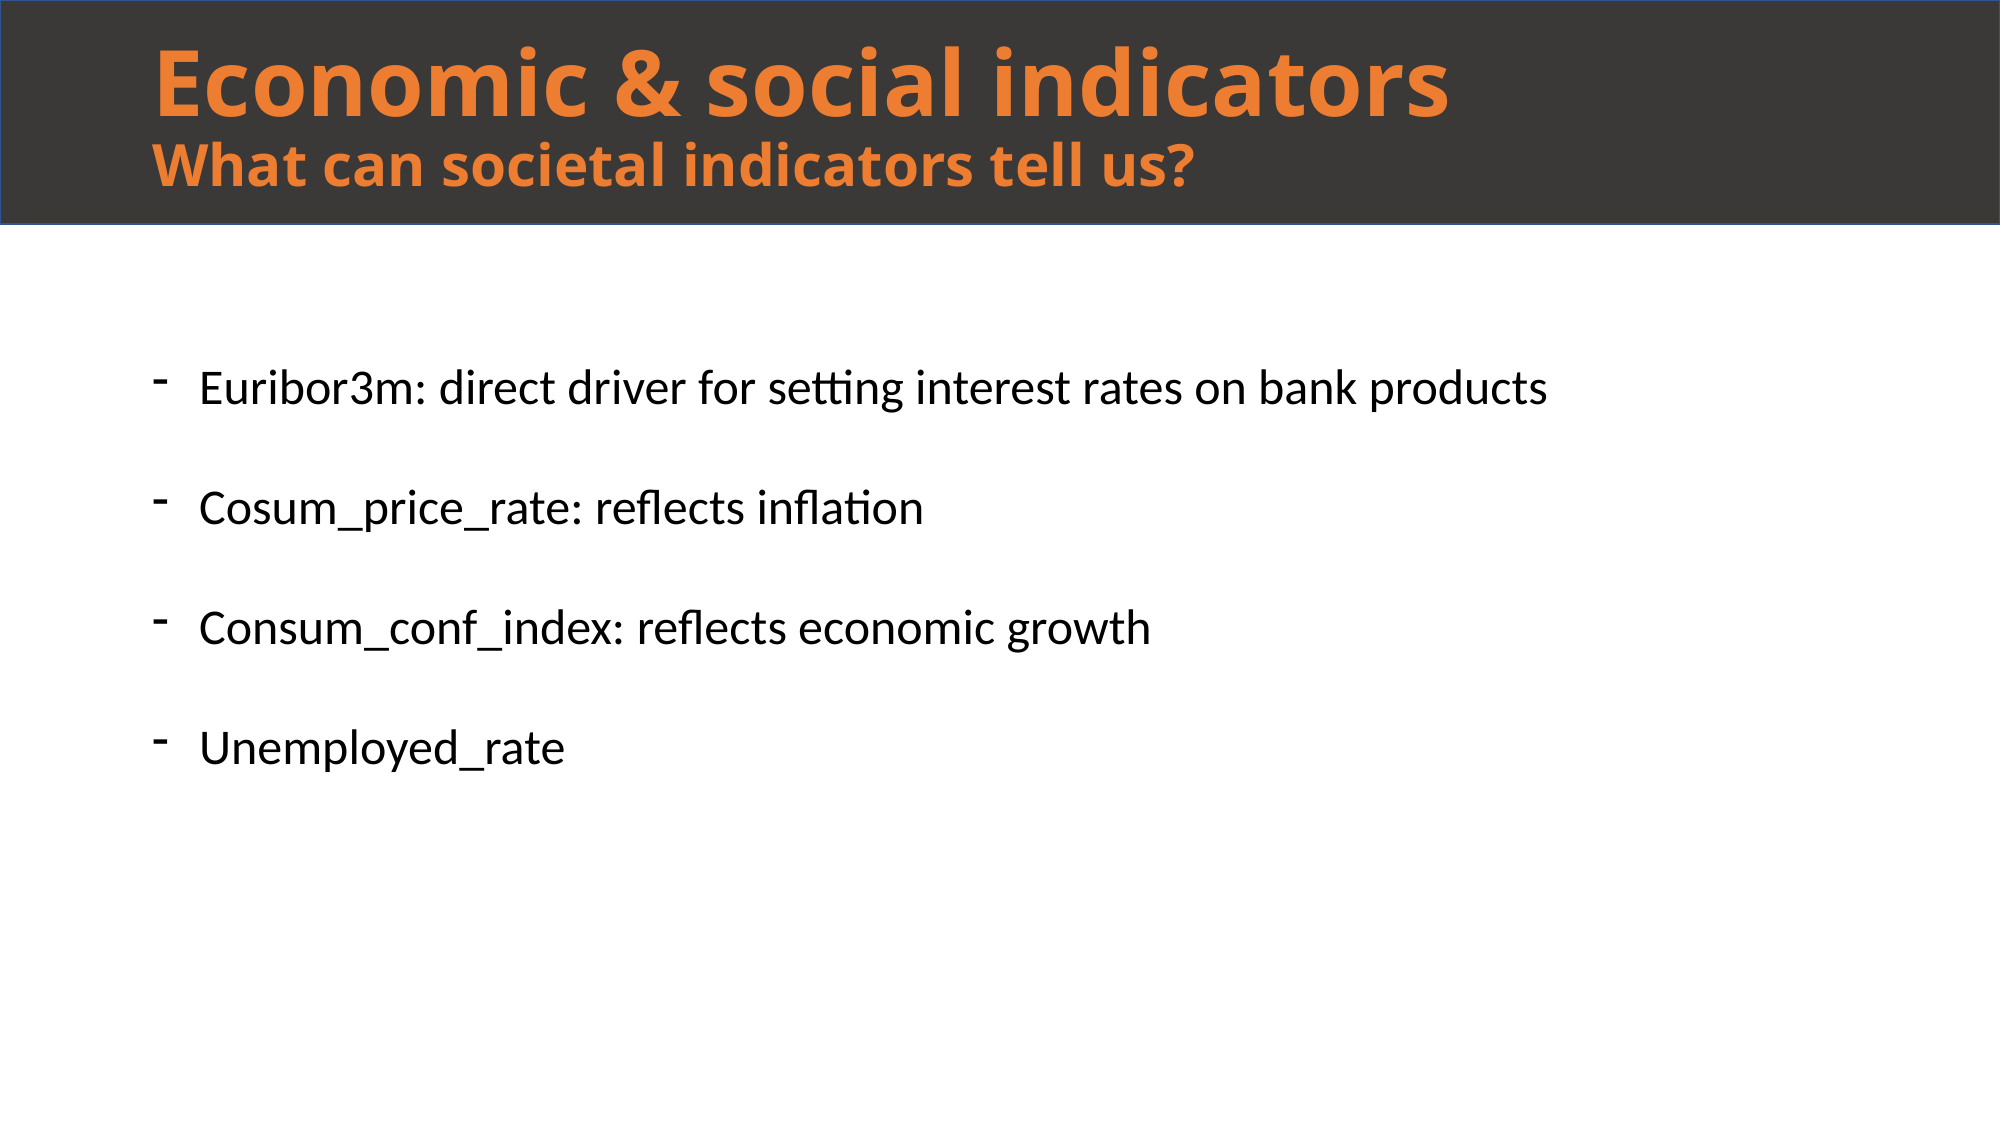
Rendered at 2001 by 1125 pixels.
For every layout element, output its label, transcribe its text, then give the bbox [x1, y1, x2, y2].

text_box [0, 0, 2000, 225]
text_box Euribor3m: direct driver for setting interest rates on bank products Cosum_price_rate: reflects inflation Consum_conf_index: reflects economic growth Unemployed_rate [137, 287, 1632, 842]
title Economic & social indicators What can societal indicators tell us? [137, 9, 1863, 228]
